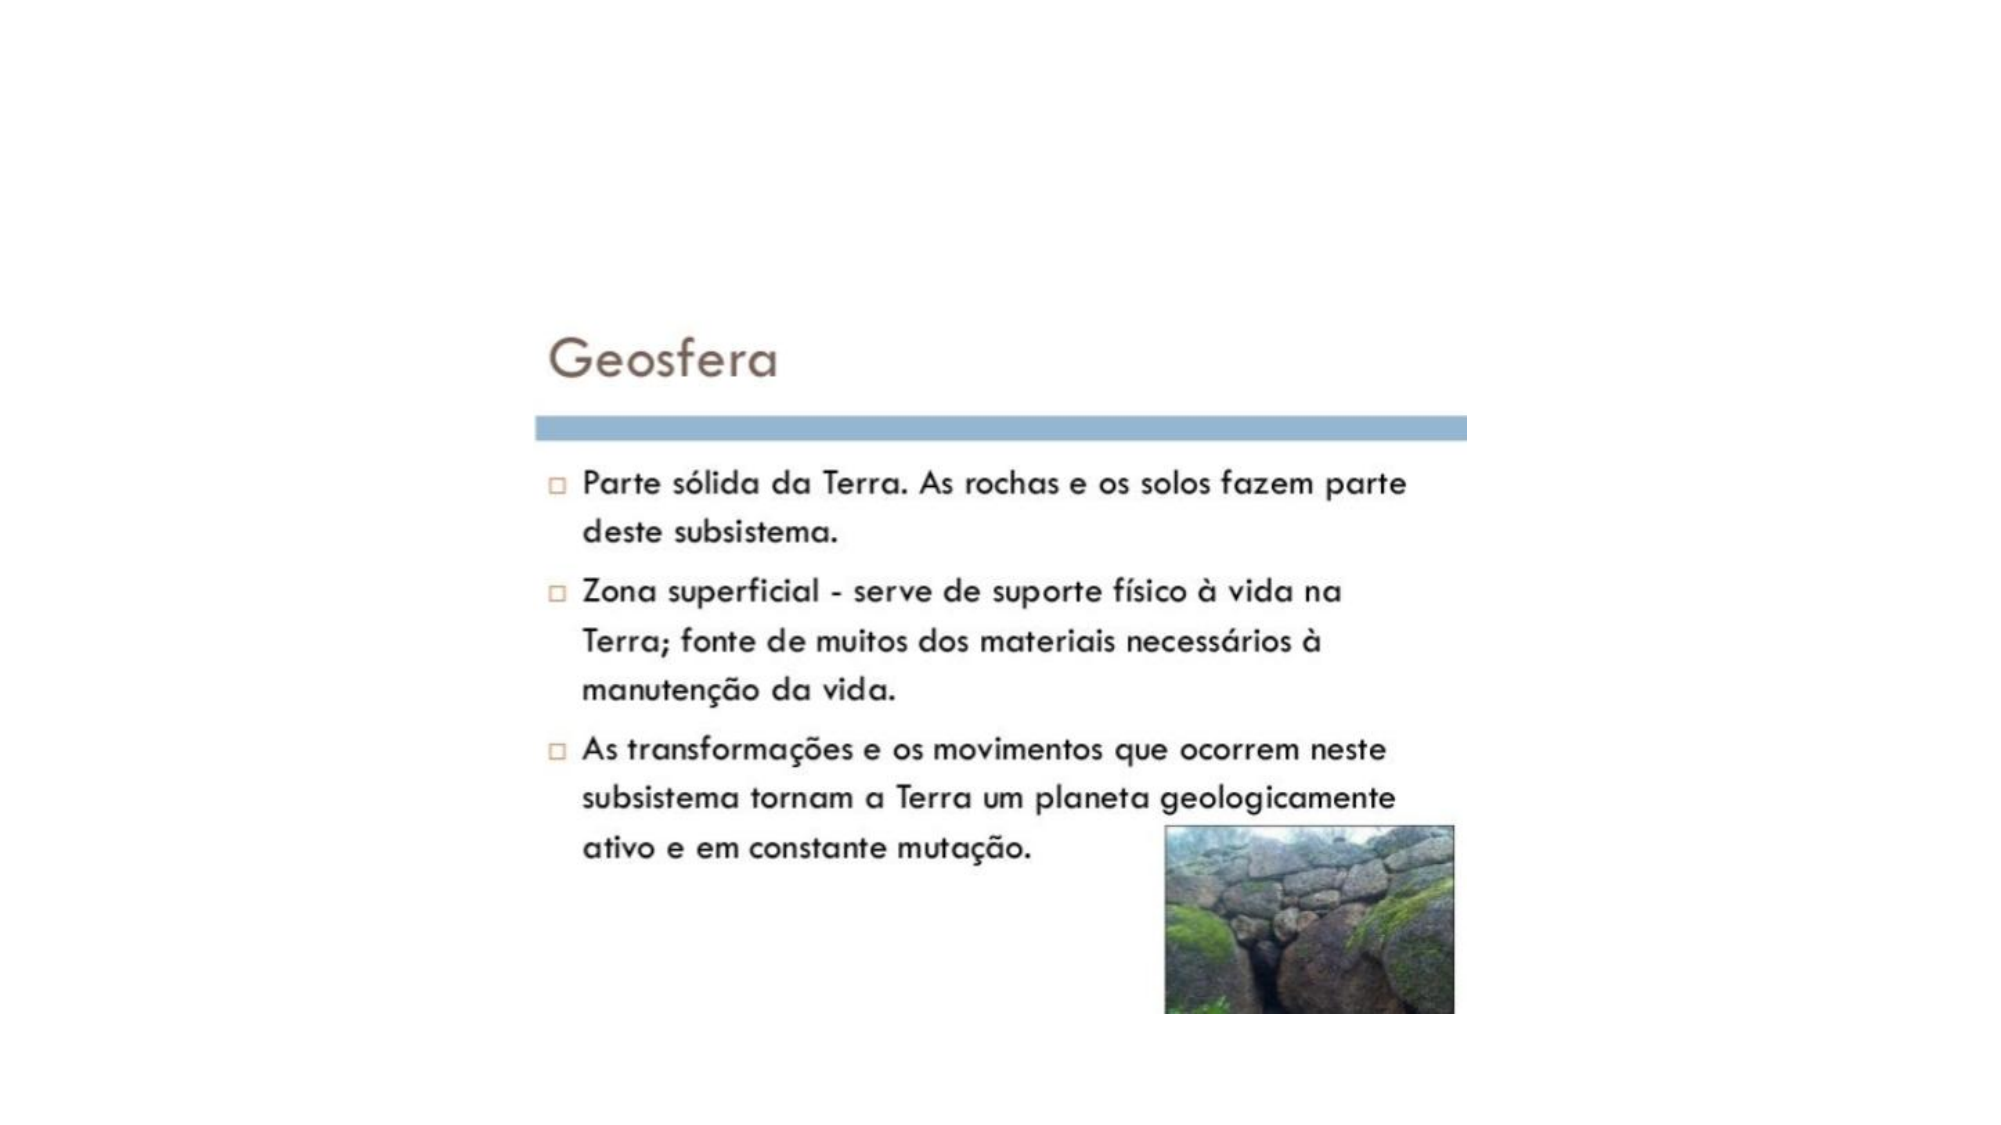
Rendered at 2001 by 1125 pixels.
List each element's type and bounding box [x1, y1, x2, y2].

list [533, 299, 1467, 1014]
